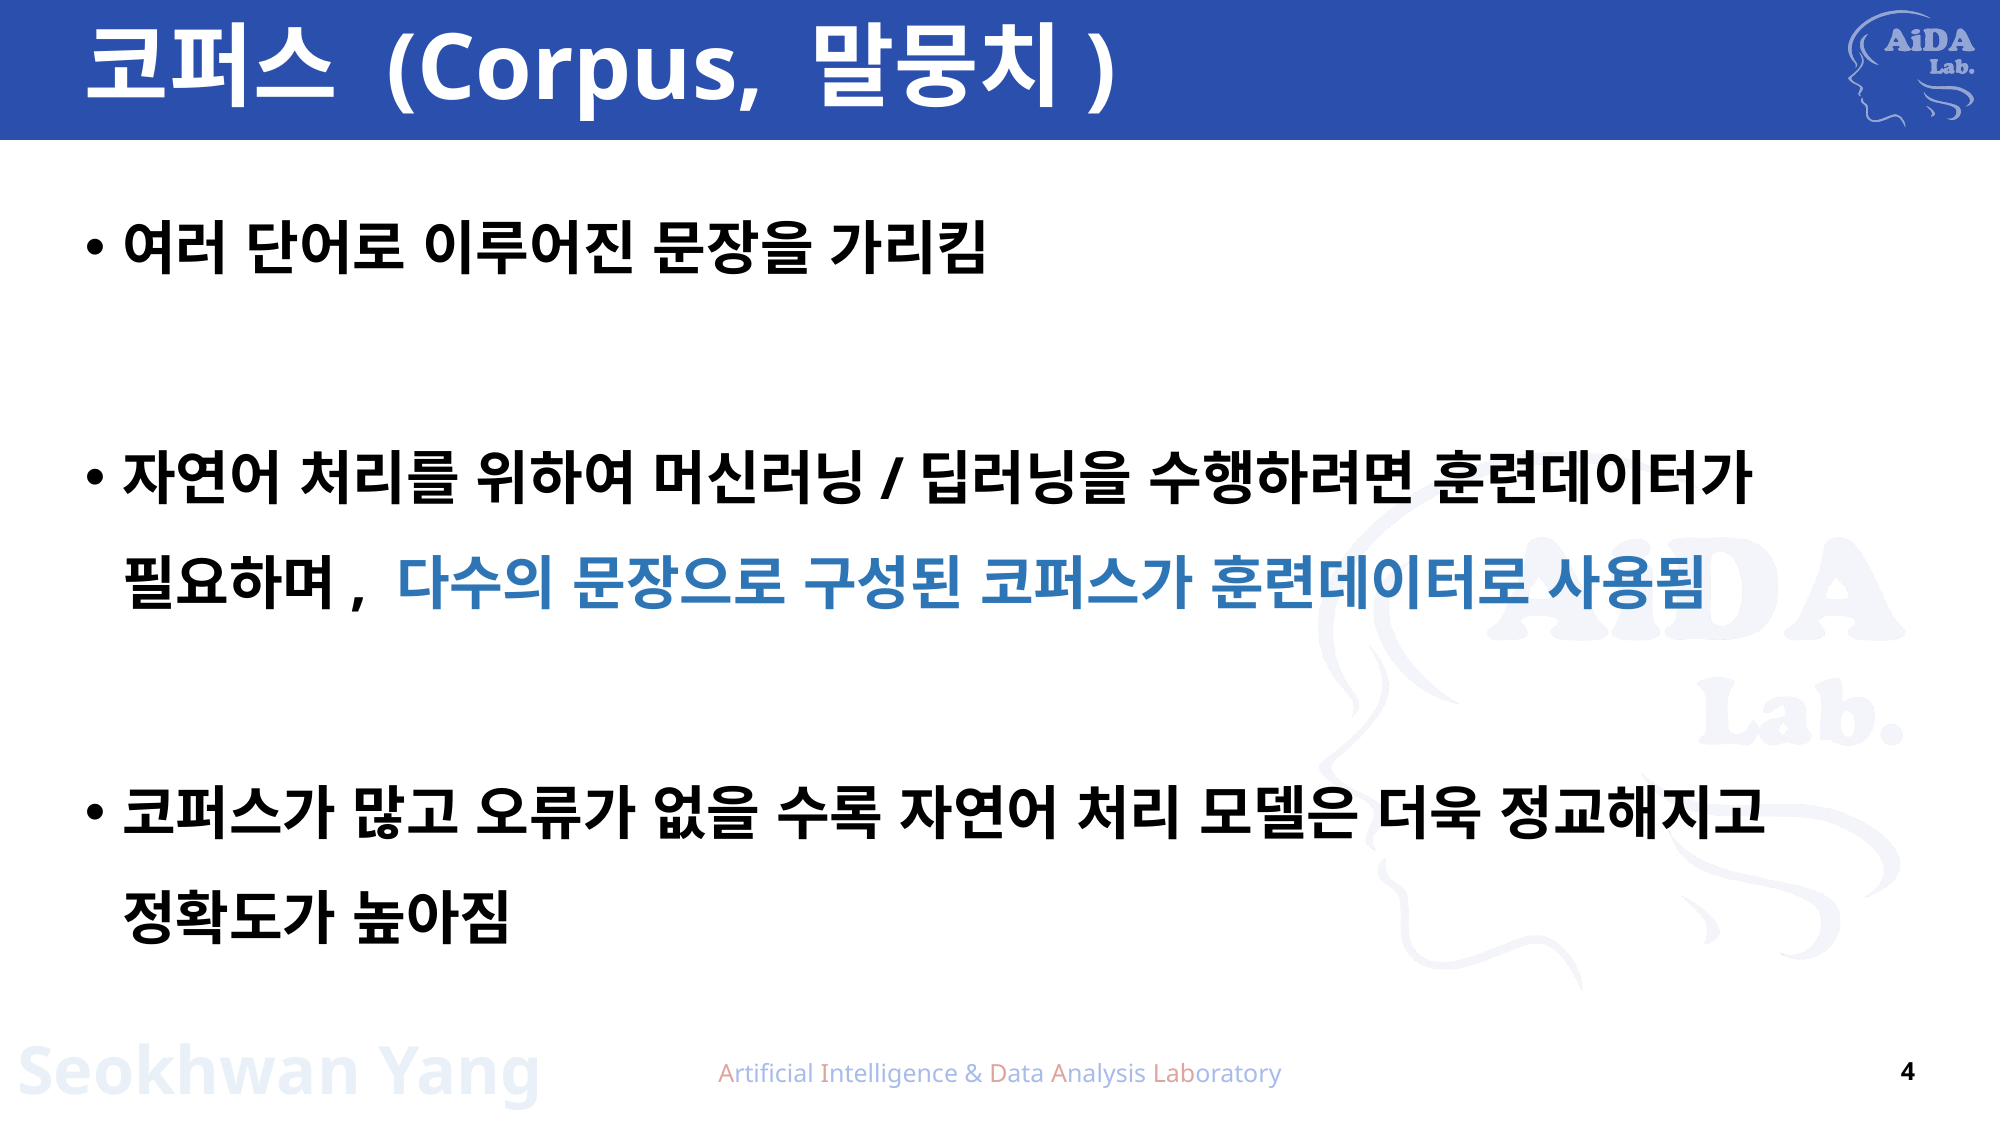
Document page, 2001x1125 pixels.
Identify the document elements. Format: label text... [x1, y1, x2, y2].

picture [1842, 7, 1980, 133]
title 코퍼스 (Corpus, 말뭉치) [69, 7, 1823, 133]
footer Artificial Intelligence & Data Analysis Laboratory [662, 1042, 1338, 1103]
slide_number 4 [1412, 1042, 1930, 1103]
list 여러 단어로 이루어진 문장을 가리킴 자연어 처리를 위하여 머신러닝/딥러닝을 수행하려면 훈련데이터가 필요하며, 다수의 문장으로 구성된 코퍼스가 훈련데이터로 사용됨 코퍼스가 많고 오류가 없을 수록 자연어 처리 모델은 더욱 정교해지고 정확도가 높아짐 [69, 168, 1930, 1064]
